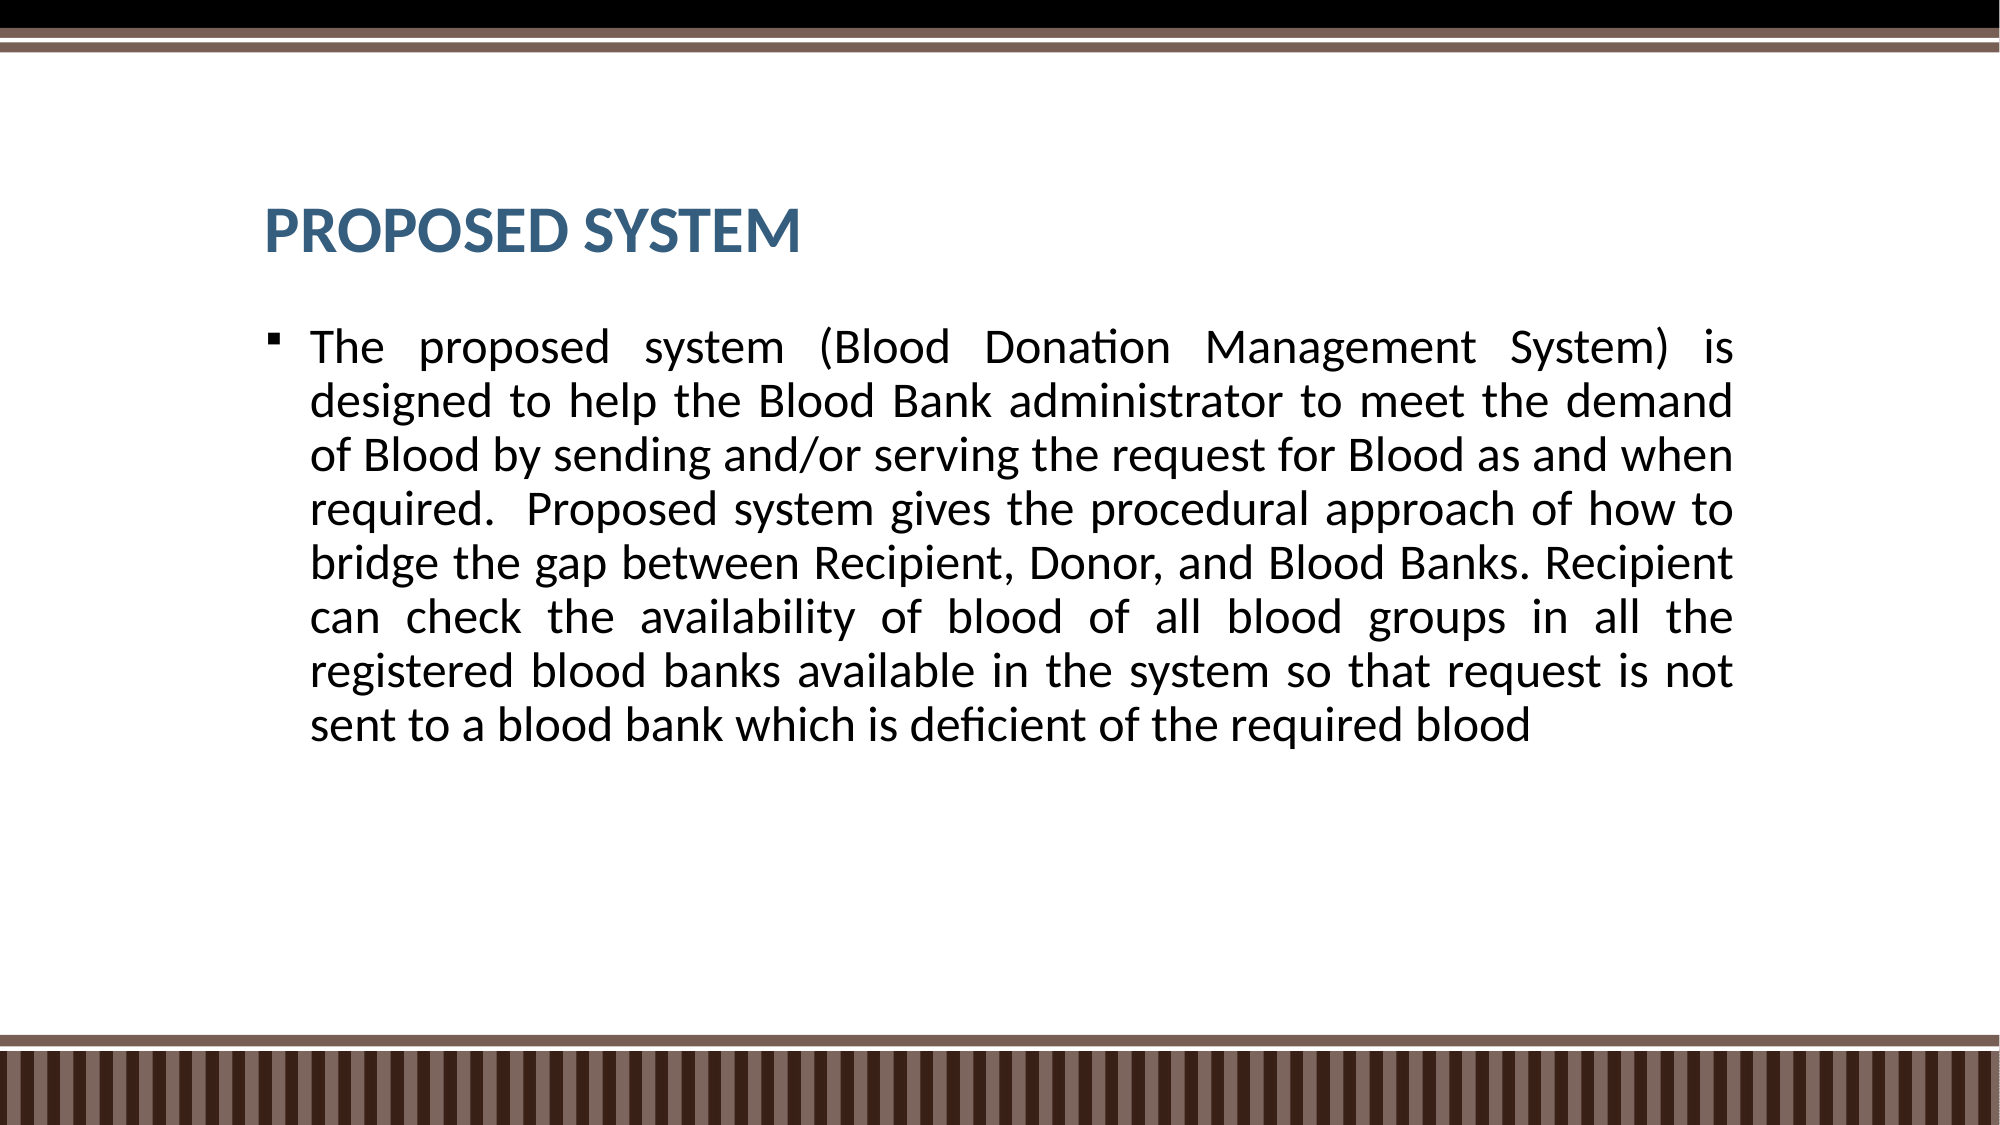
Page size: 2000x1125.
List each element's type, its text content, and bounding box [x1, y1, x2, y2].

title PROPOSED SYSTEM [249, 99, 1750, 275]
list The proposed system (Blood Donation Management System) is designed to help the Blood Bank administrator to meet the demand of Blood by sending and/or serving the request for Blood as and when required. Proposed system gives the procedural approach of how to bridge the gap between Recipient, Donor, and Blood Banks. Recipient can check the availability of blood of all blood groups in all the registered blood banks available in the system so that request is not sent to a blood bank which is deficient of the required blood [249, 312, 1750, 920]
